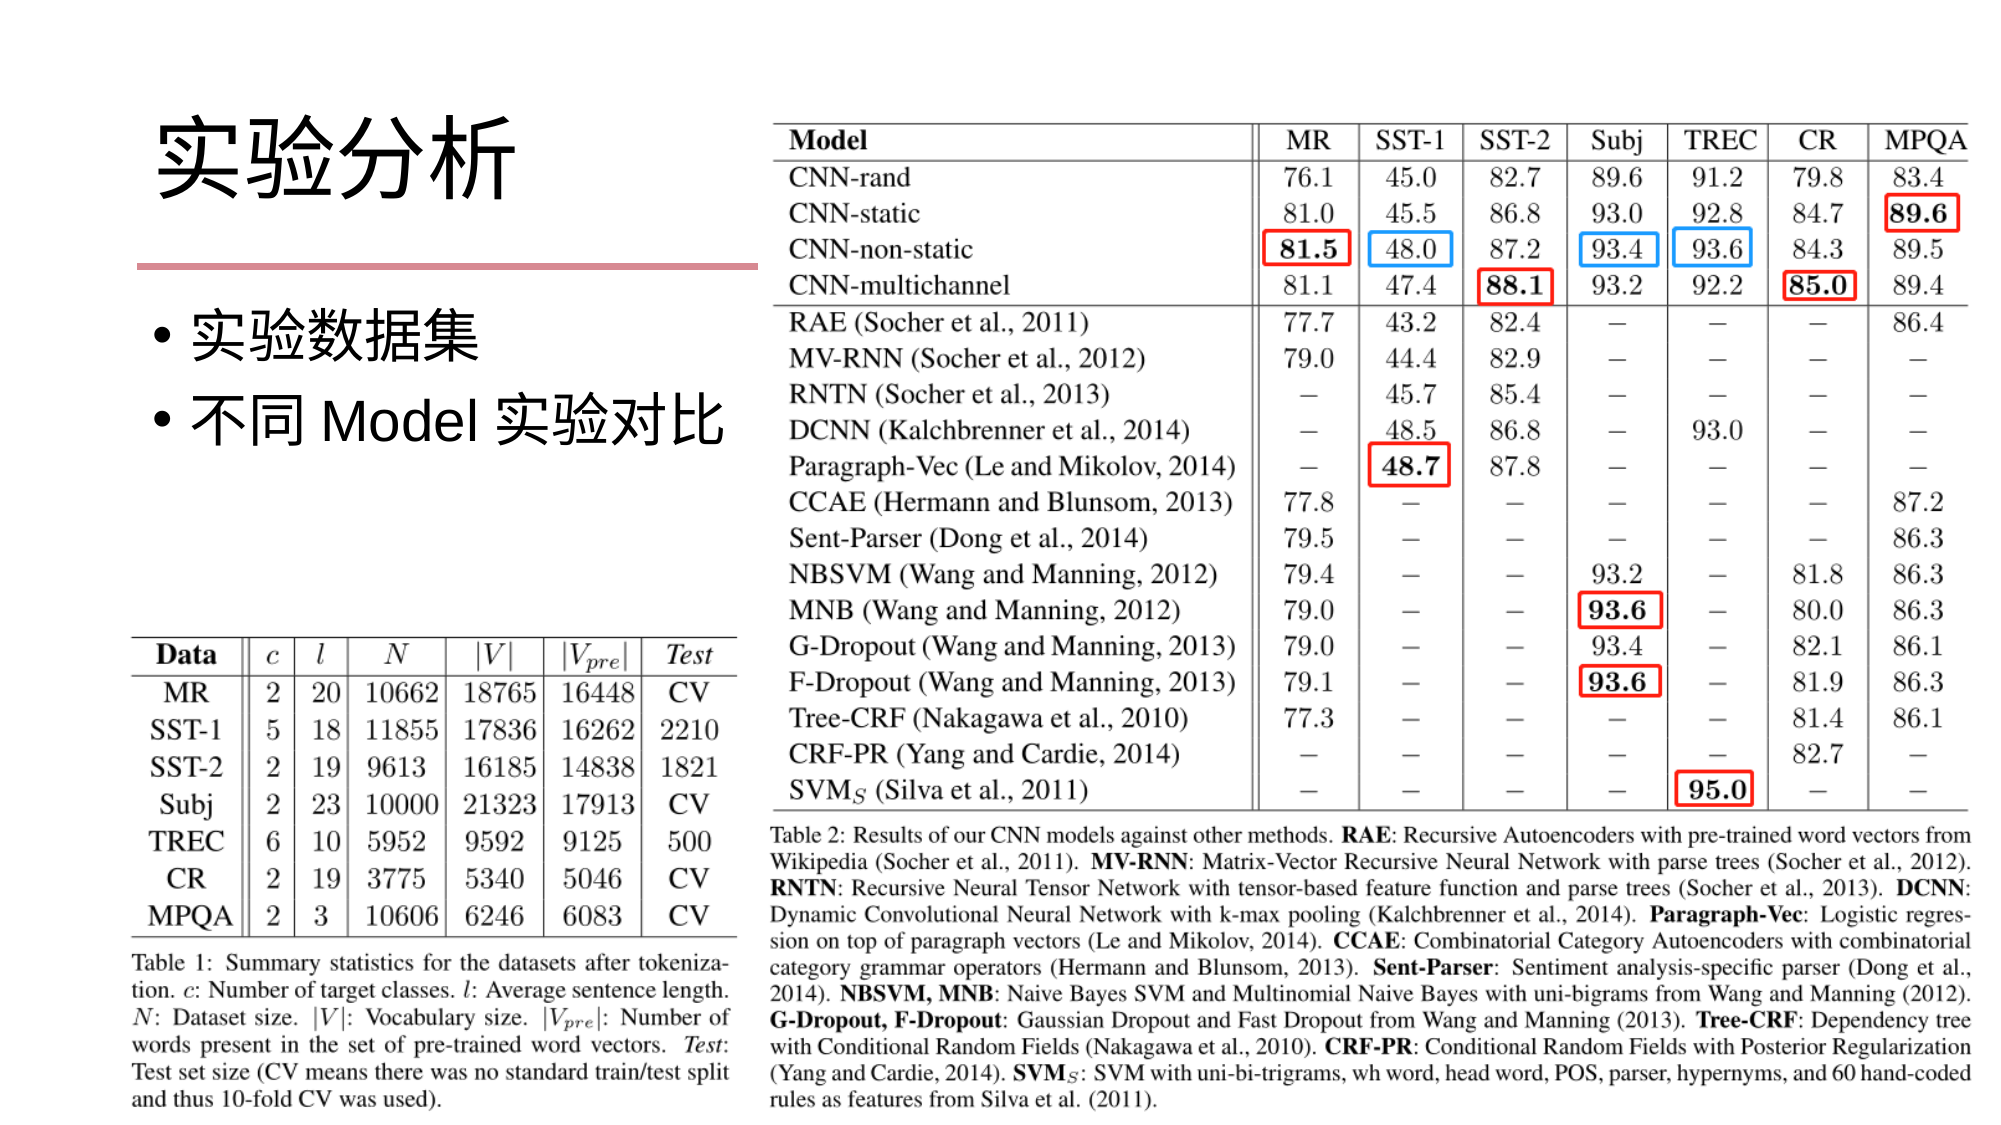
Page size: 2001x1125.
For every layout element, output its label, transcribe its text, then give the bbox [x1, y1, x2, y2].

title 实验分析 [137, 59, 1863, 267]
picture [100, 96, 2000, 1125]
list 实验数据集 不同Model实验对比 [137, 299, 758, 610]
